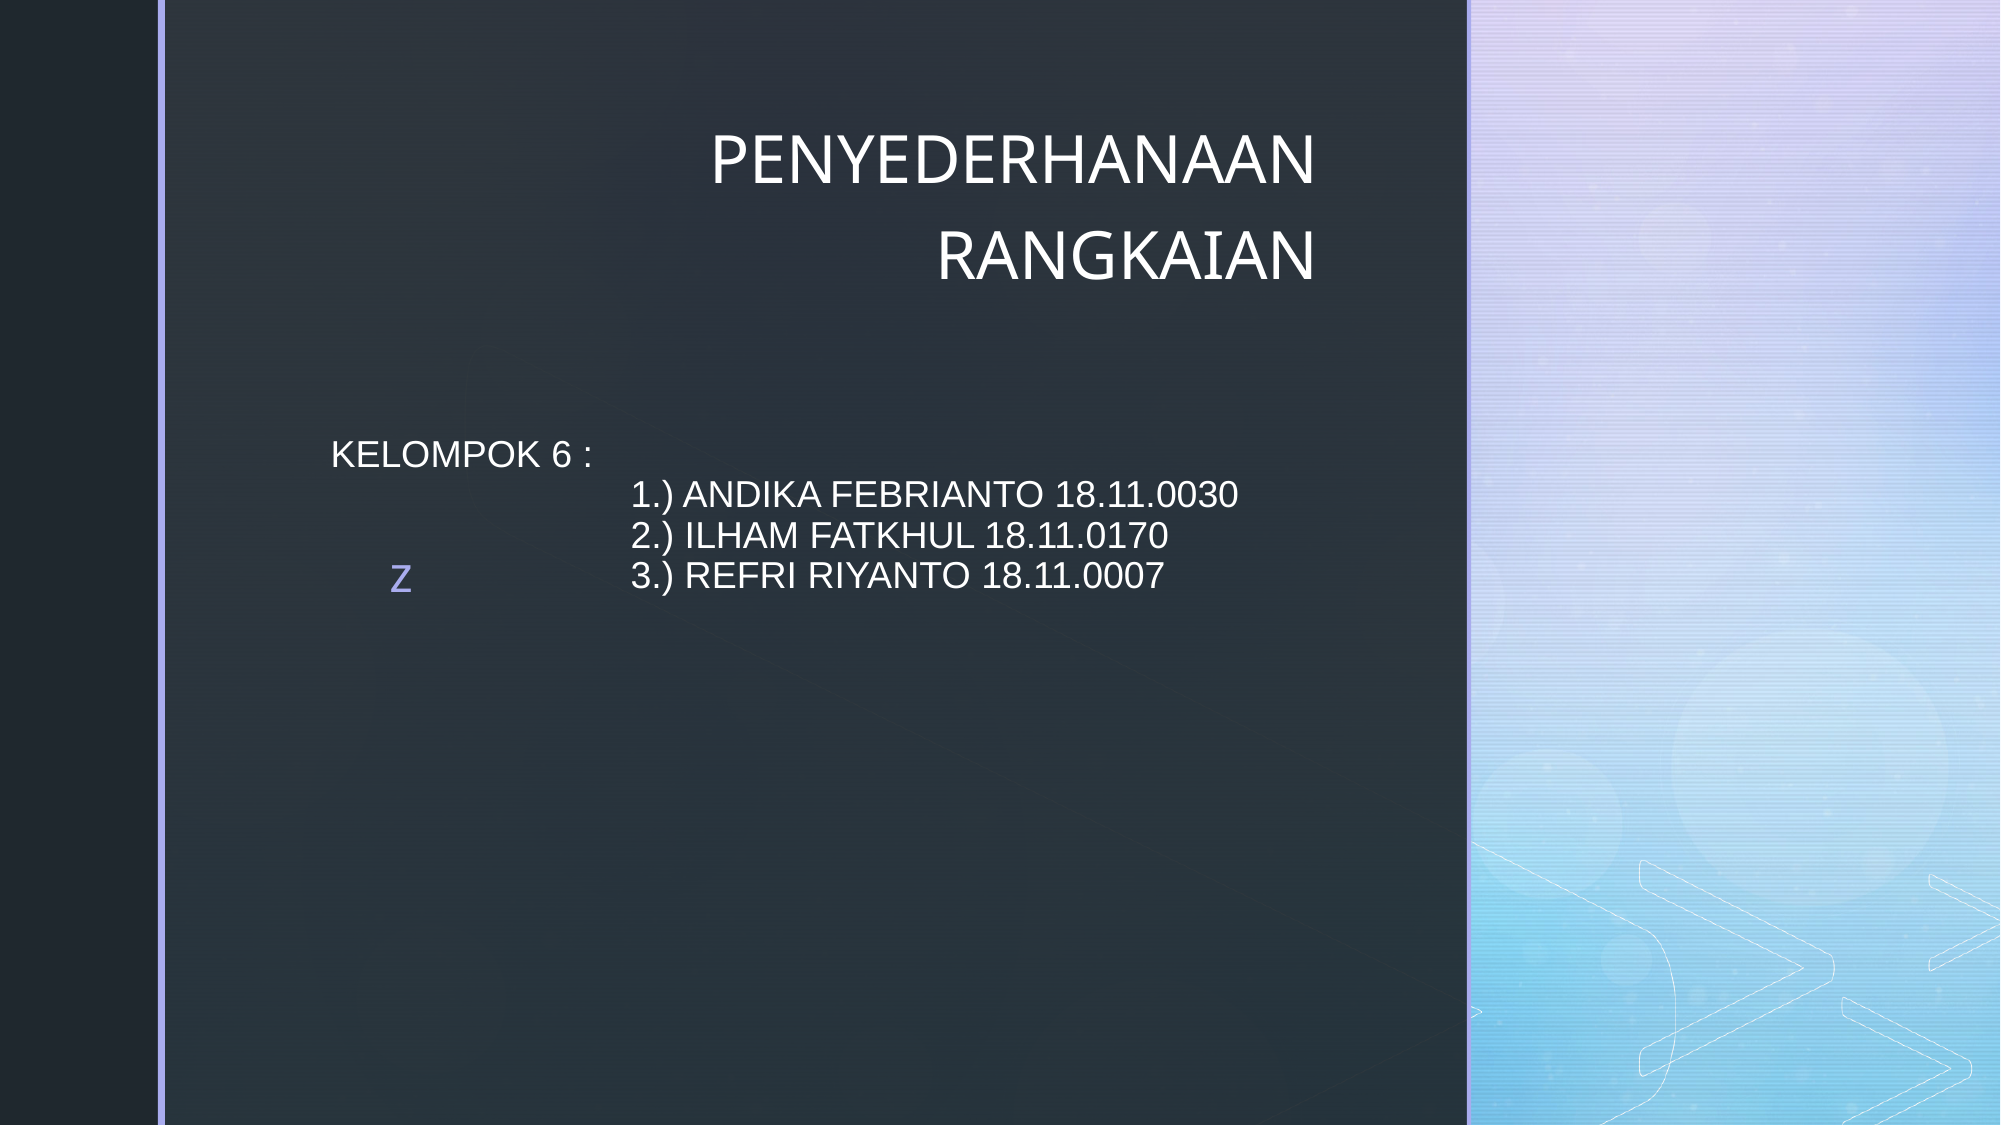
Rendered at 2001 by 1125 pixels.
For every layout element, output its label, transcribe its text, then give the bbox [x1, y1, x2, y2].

subtitle PENYEDERHANAAN RANGKAIAN [454, 109, 1334, 300]
title KELOMPOK 6 : 1.) ANDIKA FEBRIANTO 18.11.0030 2.) ILHAM FATKHUL 18.11.0170 3.) REFRI RIYANTO 18.11.0007 [315, 427, 1334, 935]
picture [1472, 0, 2001, 1125]
